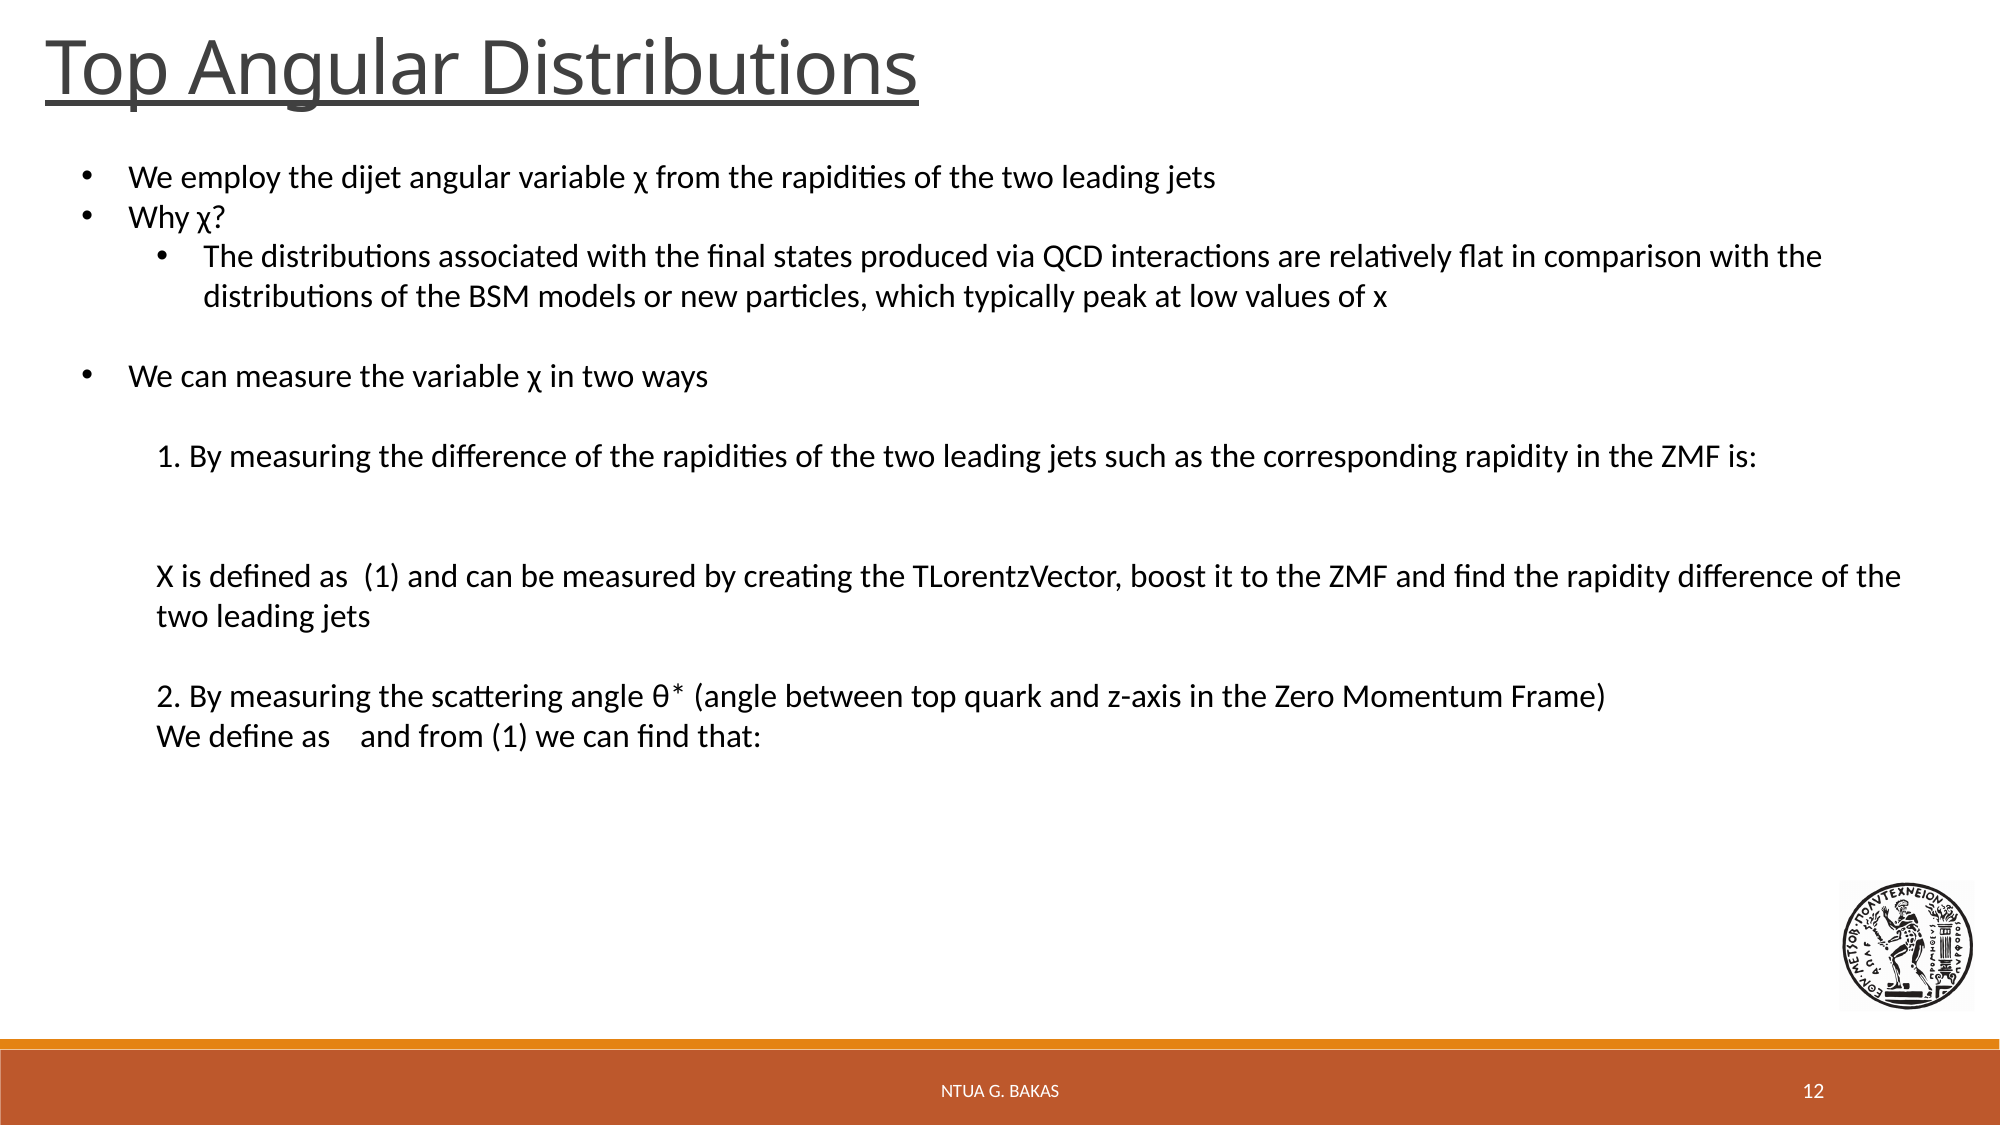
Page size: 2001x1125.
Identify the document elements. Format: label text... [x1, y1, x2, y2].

slide_number 12 [1624, 1059, 1840, 1120]
text_box Top Angular Distributions [30, 18, 1756, 118]
footer NTUA G. Bakas [604, 1059, 1396, 1120]
picture [1839, 880, 1975, 1012]
